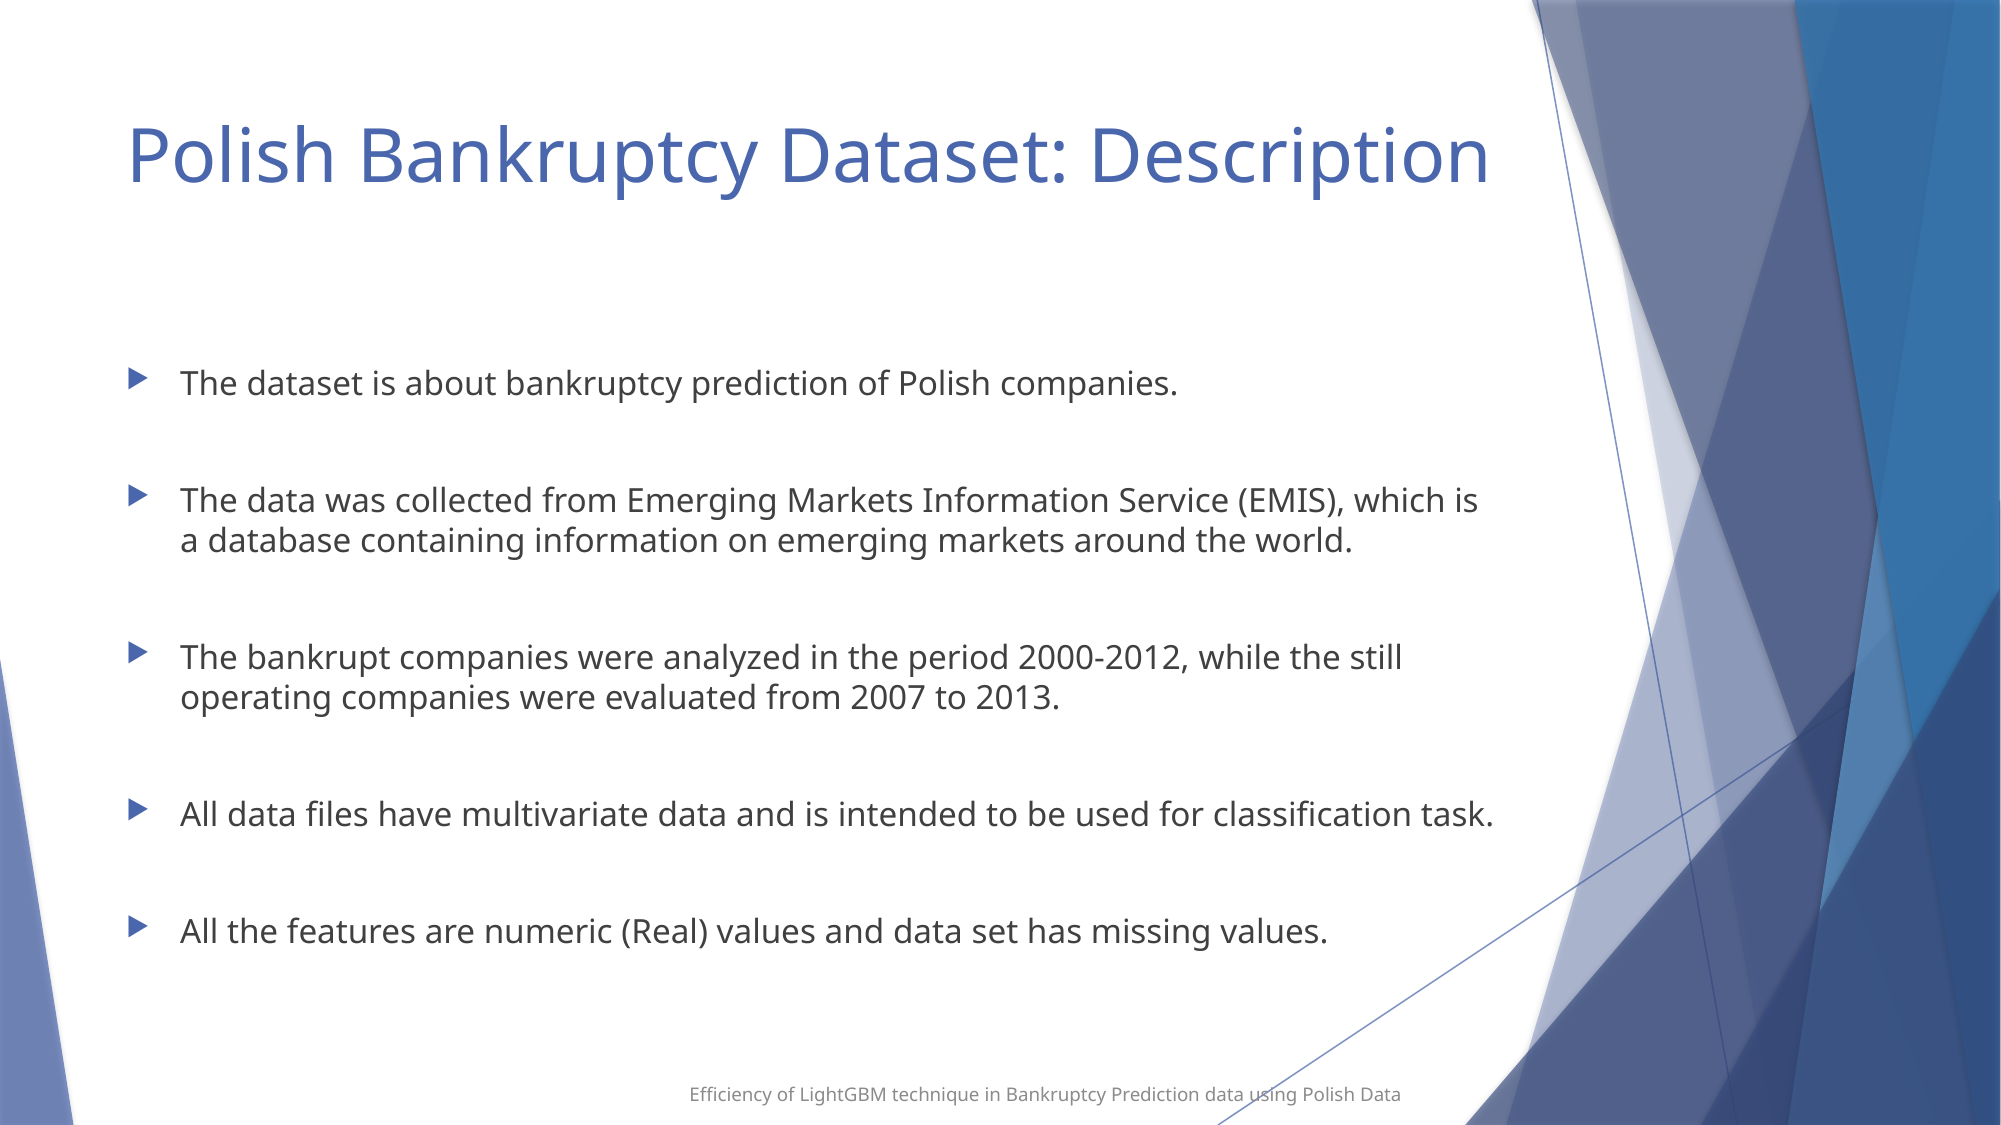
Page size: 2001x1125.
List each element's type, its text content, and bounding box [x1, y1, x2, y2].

list The dataset is about bankruptcy prediction of Polish companies. The data was collected from Emerging Markets Information Service (EMIS), which is a database containing information on emerging markets around the world. The bankrupt companies were analyzed in the period 2000-2012, while the still operating companies were evaluated from 2007 to 2013. All data files have multivariate data and is intended to be used for classification task. All the features are numeric (Real) values and data set has missing values. [111, 354, 1522, 992]
title Polish Bankruptcy Dataset: Description [111, 99, 1522, 317]
footer Efficiency of LightGBM technique in Bankruptcy Prediction data using Polish Data [111, 1065, 1980, 1125]
